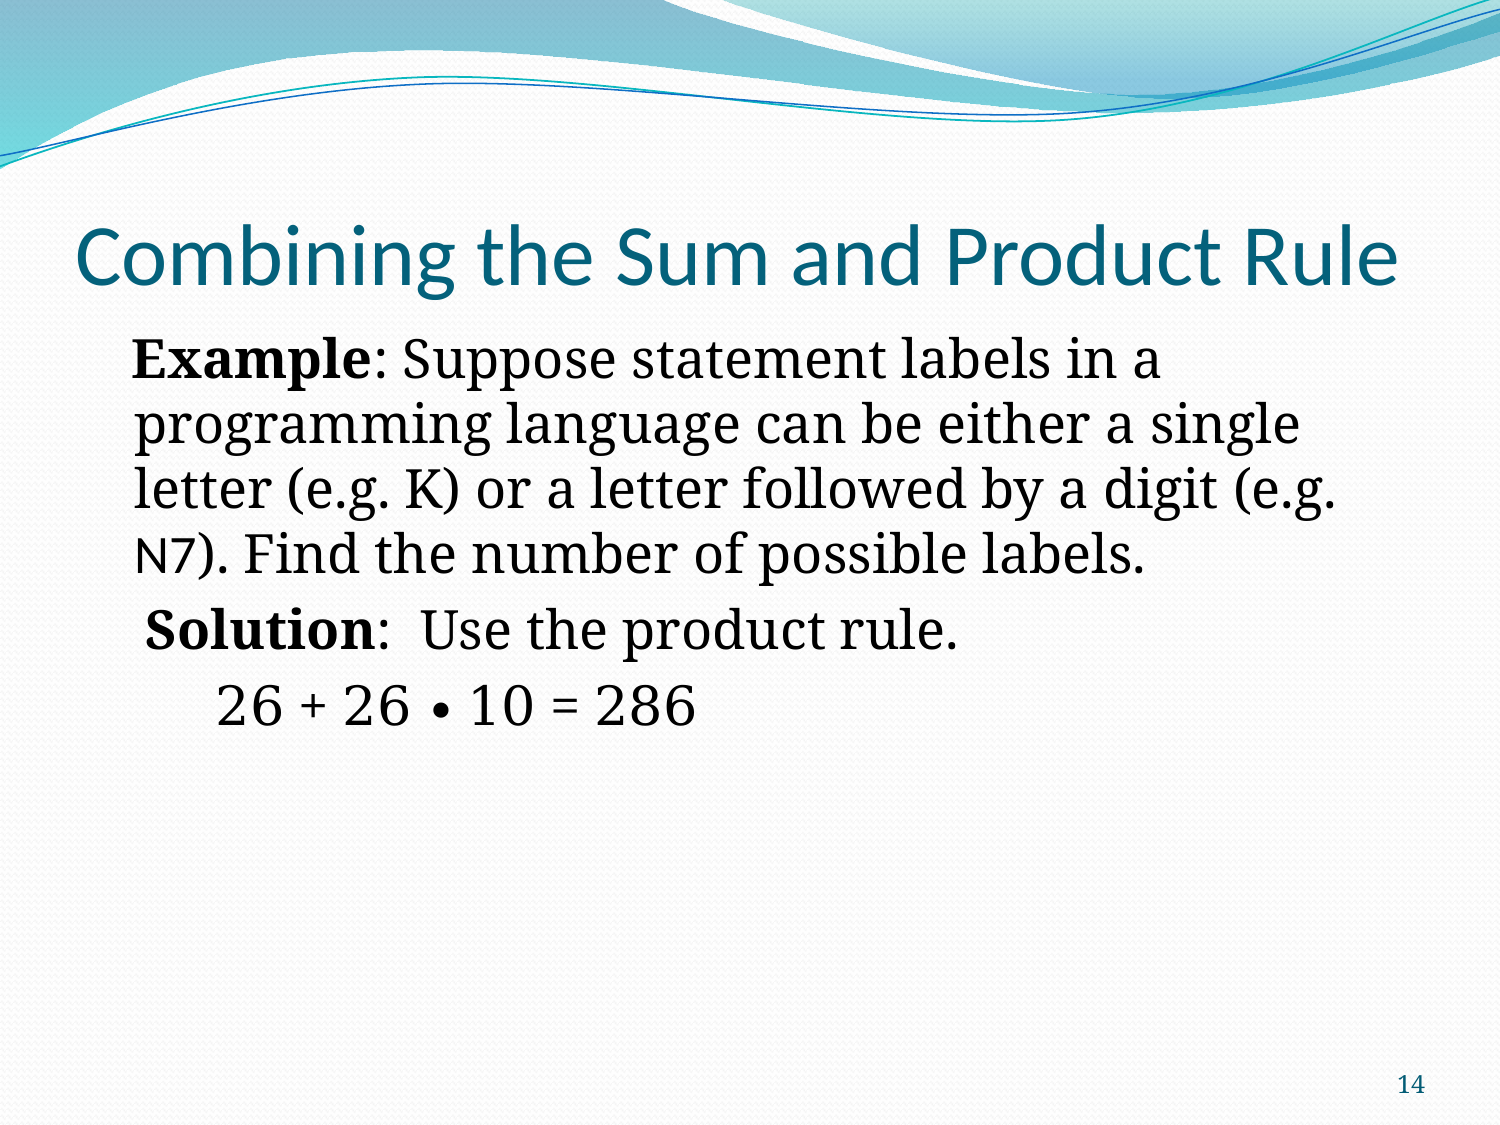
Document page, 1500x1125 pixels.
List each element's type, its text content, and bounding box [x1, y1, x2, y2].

list Example: Suppose statement labels in a programming language can be either a single letter (e.g. K) or a letter followed by a digit (e.g. N7). Find the number of possible labels. Solution: Use the product rule. 26 + 26 ∙ 10 = 286 [75, 317, 1425, 1038]
title Combining the Sum and Product Rule [75, 115, 1425, 303]
slide_number 14 [1299, 1042, 1425, 1103]
